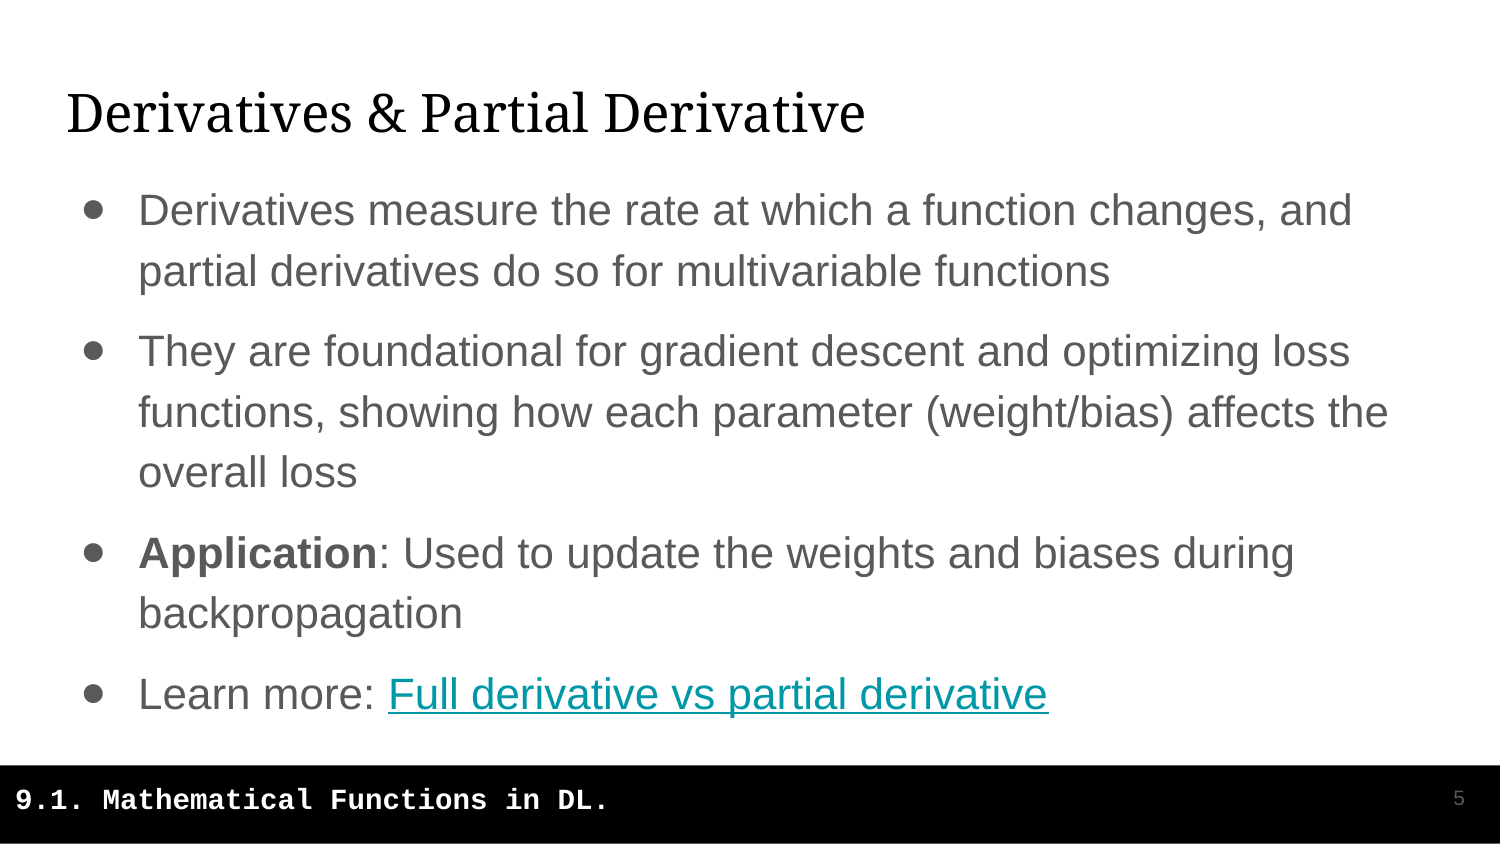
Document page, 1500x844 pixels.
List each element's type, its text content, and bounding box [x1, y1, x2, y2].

title Derivatives & Partial Derivative [51, 64, 1449, 159]
slide_number ‹#› [1389, 764, 1480, 830]
list Derivatives measure the rate at which a function changes, and partial derivatives do so for multivariable functions They are foundational for gradient descent and optimizing loss functions, showing how each parameter (weight/bias) affects the overall loss Application: Used to update the weights and biases during backpropagation Learn more: Full derivative vs partial derivative [51, 159, 1449, 737]
text_box 9.1. Mathematical Functions in DL. [0, 765, 1500, 844]
